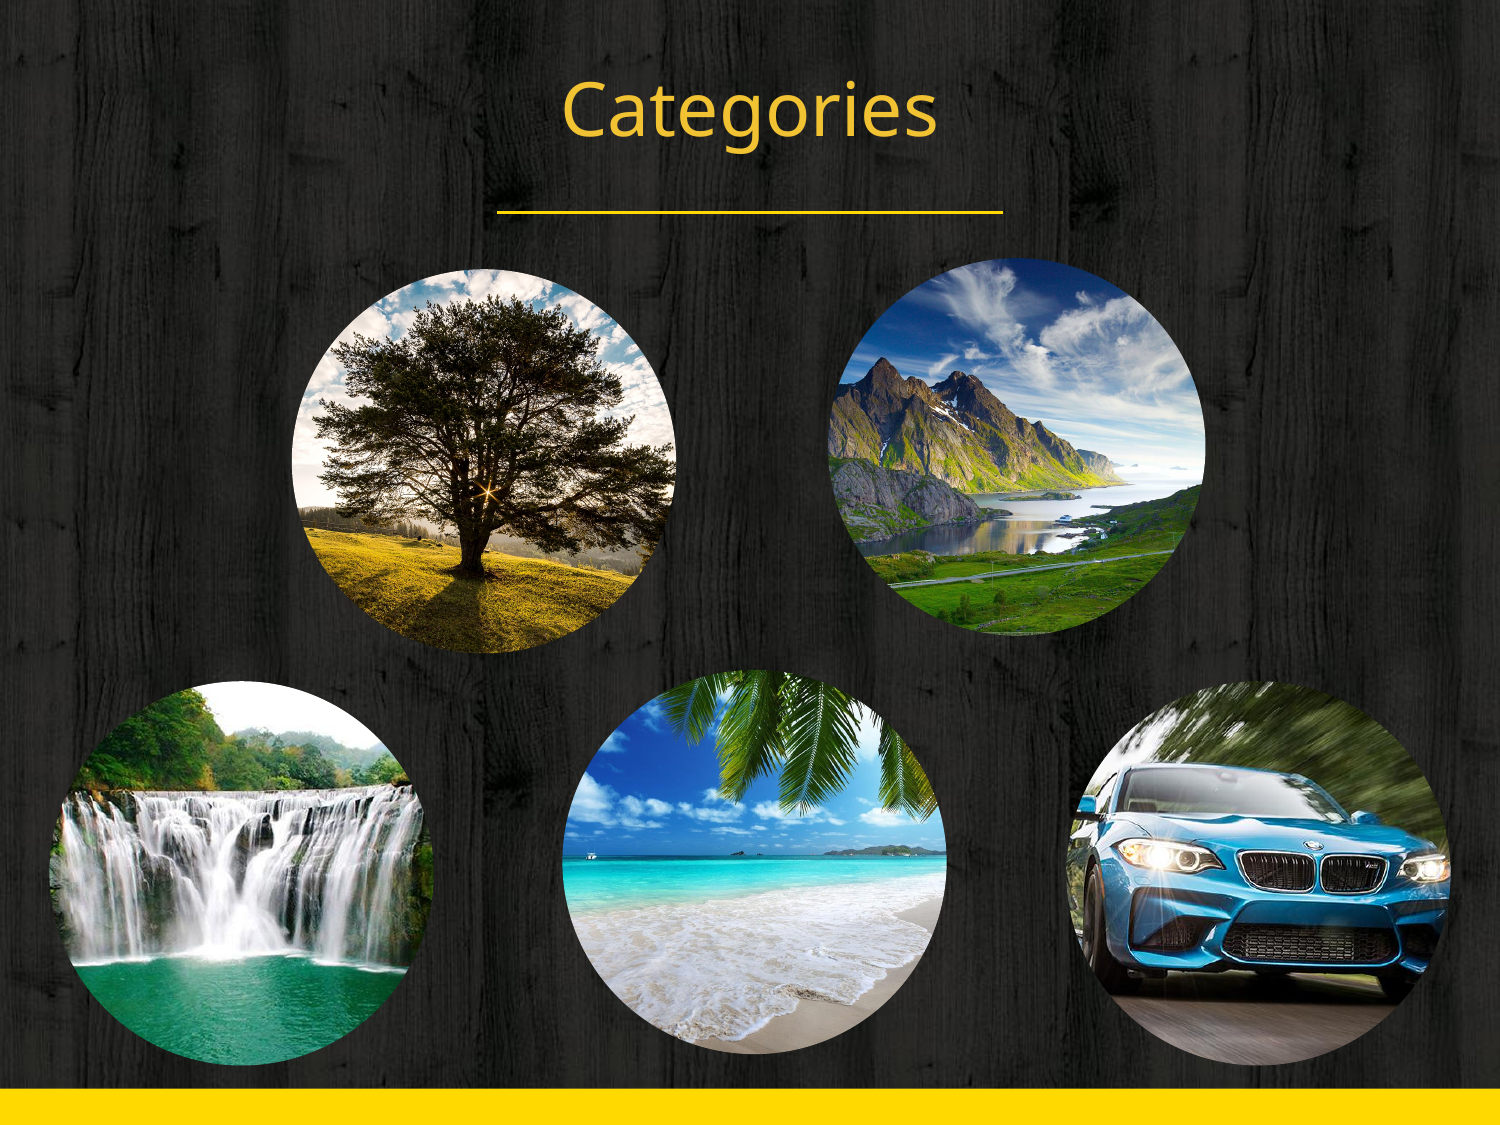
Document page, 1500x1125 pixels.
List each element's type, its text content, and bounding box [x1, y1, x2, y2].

picture [0, 0, 1500, 1088]
title Categories [75, 0, 1425, 213]
